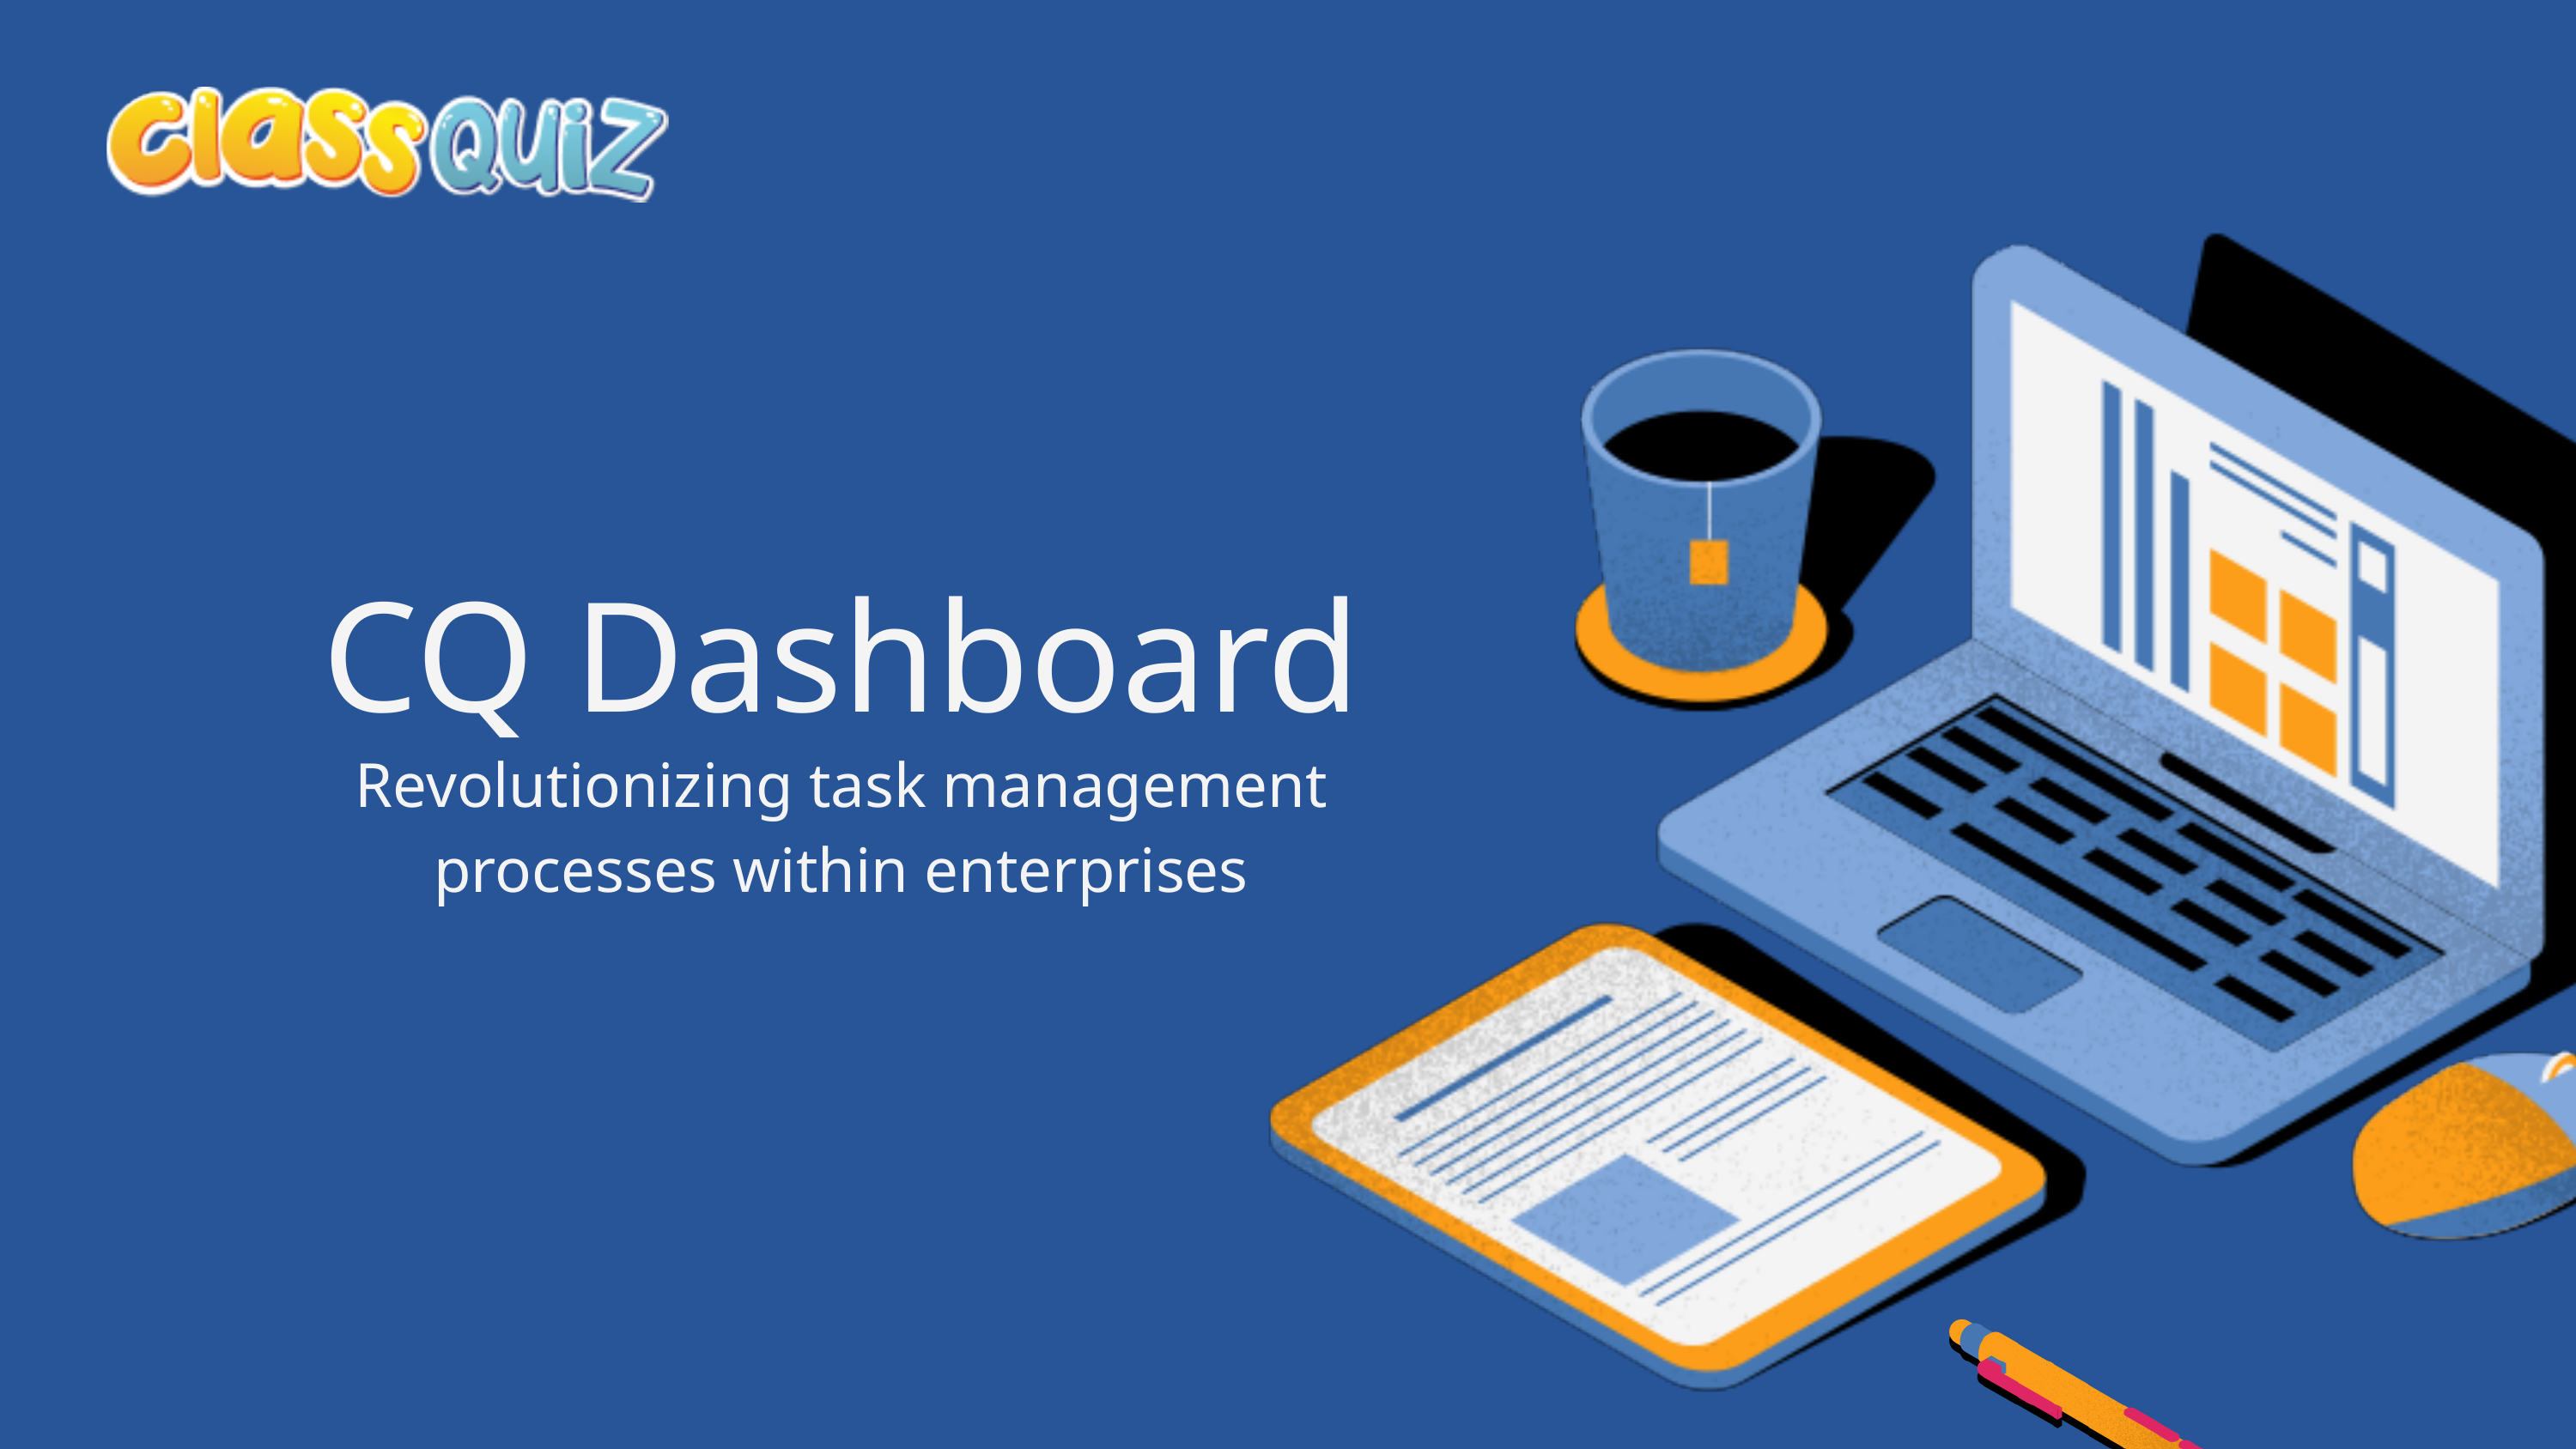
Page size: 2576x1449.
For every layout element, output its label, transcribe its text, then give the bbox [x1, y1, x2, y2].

text_box CQ Dashboard [158, 560, 1525, 743]
text_box [1948, 1317, 2299, 1449]
text_box Revolutionizing task management processes within enterprises [331, 734, 1352, 905]
text_box [1265, 232, 2576, 1395]
text_box [106, 87, 669, 203]
